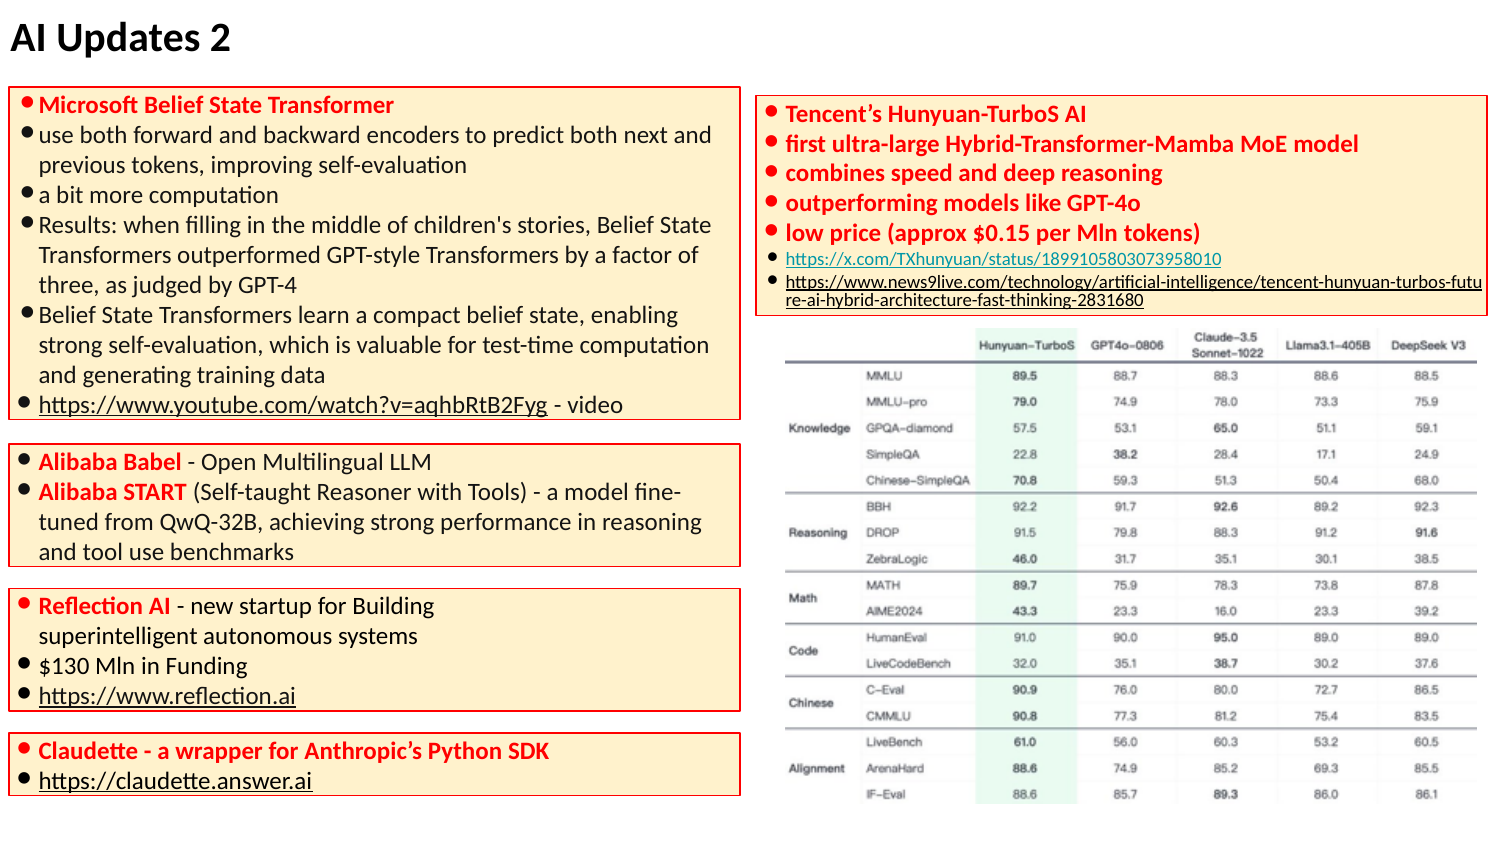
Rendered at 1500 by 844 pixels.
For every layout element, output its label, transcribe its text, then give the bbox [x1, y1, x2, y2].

picture [785, 328, 1478, 805]
text_box AI Updates 2 [9, 8, 309, 62]
text_box Claudette - a wrapper for Anthropic’s Python SDK https://claudette.answer.ai [8, 732, 740, 796]
text_box Reflection AI - new startup for Building superintelligent autonomous systems $130 Mln in Funding https://www.reflection.ai [8, 588, 740, 711]
text_box Tencent’s Hunyuan-TurboS AI first ultra-large Hybrid-Transformer-Mamba MoE model combines speed and deep reasoning outperforming models like GPT-4o low price (approx $0.15 per Mln tokens) https://x.com/TXhunyuan/status/1899105803073958010 https://www.news9live.com/technology/artificial-intelligence/tencent-hunyuan-turbos-future-ai-hybrid-architecture-fast-thinking-2831680 [756, 95, 1487, 316]
text_box Microsoft Belief State Transformer use both forward and backward encoders to predict both next and previous tokens, improving self-evaluation a bit more computation Results: when filling in the middle of children's stories, Belief State Transformers outperformed GPT-style Transformers by a factor of three, as judged by GPT-4 Belief State Transformers learn a compact belief state, enabling strong self-evaluation, which is valuable for test-time computation and generating training data https://www.youtube.com/watch?v=aqhbRtB2Fyg - video [8, 87, 740, 420]
text_box Alibaba Babel - Open Multilingual LLM Alibaba START (Self-taught Reasoner with Tools) - a model fine-tuned from QwQ-32B, achieving strong performance in reasoning and tool use benchmarks [8, 443, 740, 567]
